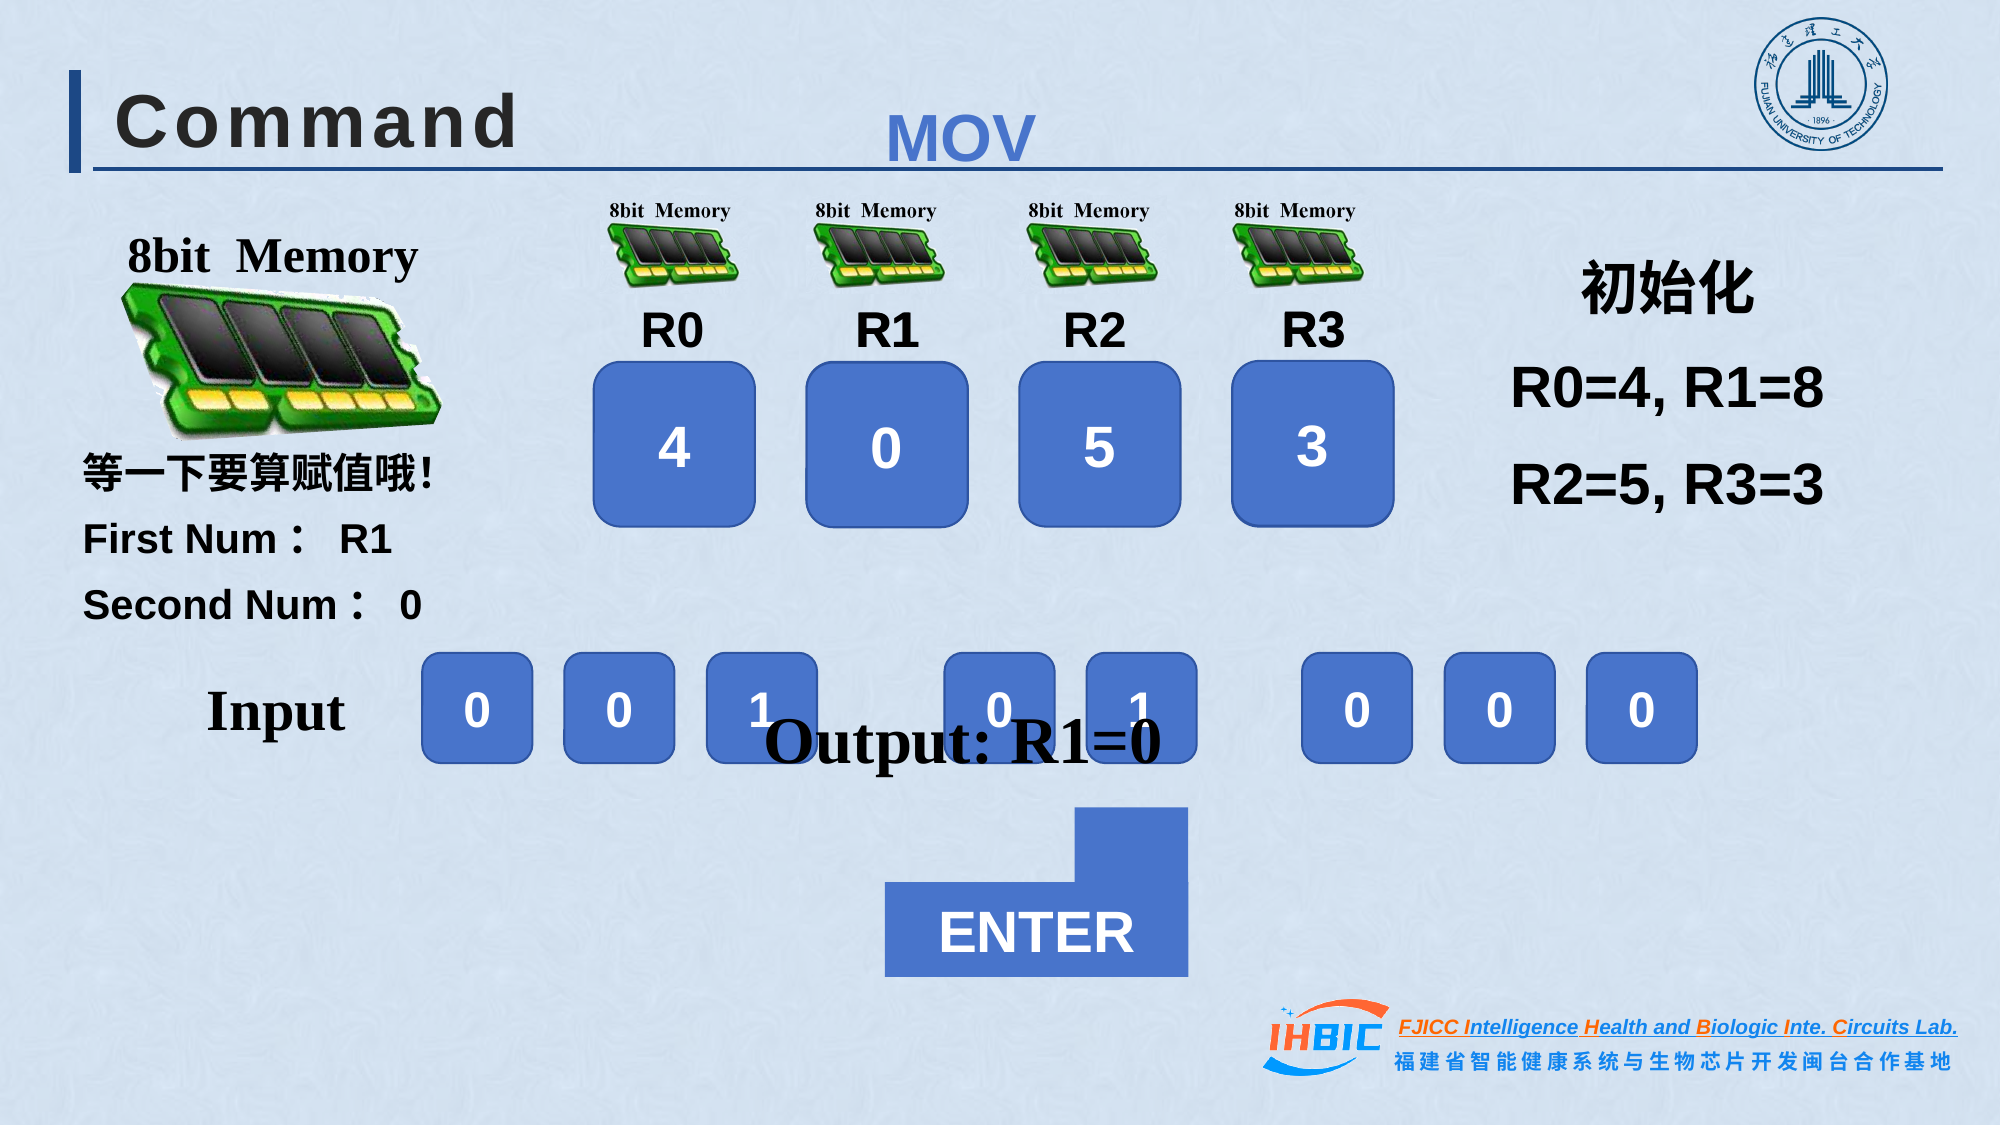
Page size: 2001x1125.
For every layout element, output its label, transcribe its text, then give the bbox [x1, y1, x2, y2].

text_box Second Num：0 [67, 570, 485, 635]
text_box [1301, 652, 1698, 764]
text_box Output: R1=0 [749, 689, 1608, 785]
text_box First Num：R1 [67, 504, 409, 570]
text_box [421, 652, 818, 764]
text_box Input [192, 665, 376, 750]
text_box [600, 195, 1373, 295]
text_box 8bit Memory [112, 215, 593, 291]
picture [1754, 17, 1888, 59]
title Command [99, 59, 1900, 175]
picture [105, 255, 444, 478]
text_box 等一下要算赋值哦！ [67, 439, 533, 504]
picture [1256, 967, 1396, 1107]
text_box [1231, 288, 1400, 526]
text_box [884, 806, 1189, 978]
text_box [944, 652, 1198, 764]
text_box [806, 295, 974, 528]
text_box MOV [870, 87, 1537, 183]
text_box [593, 214, 1863, 554]
